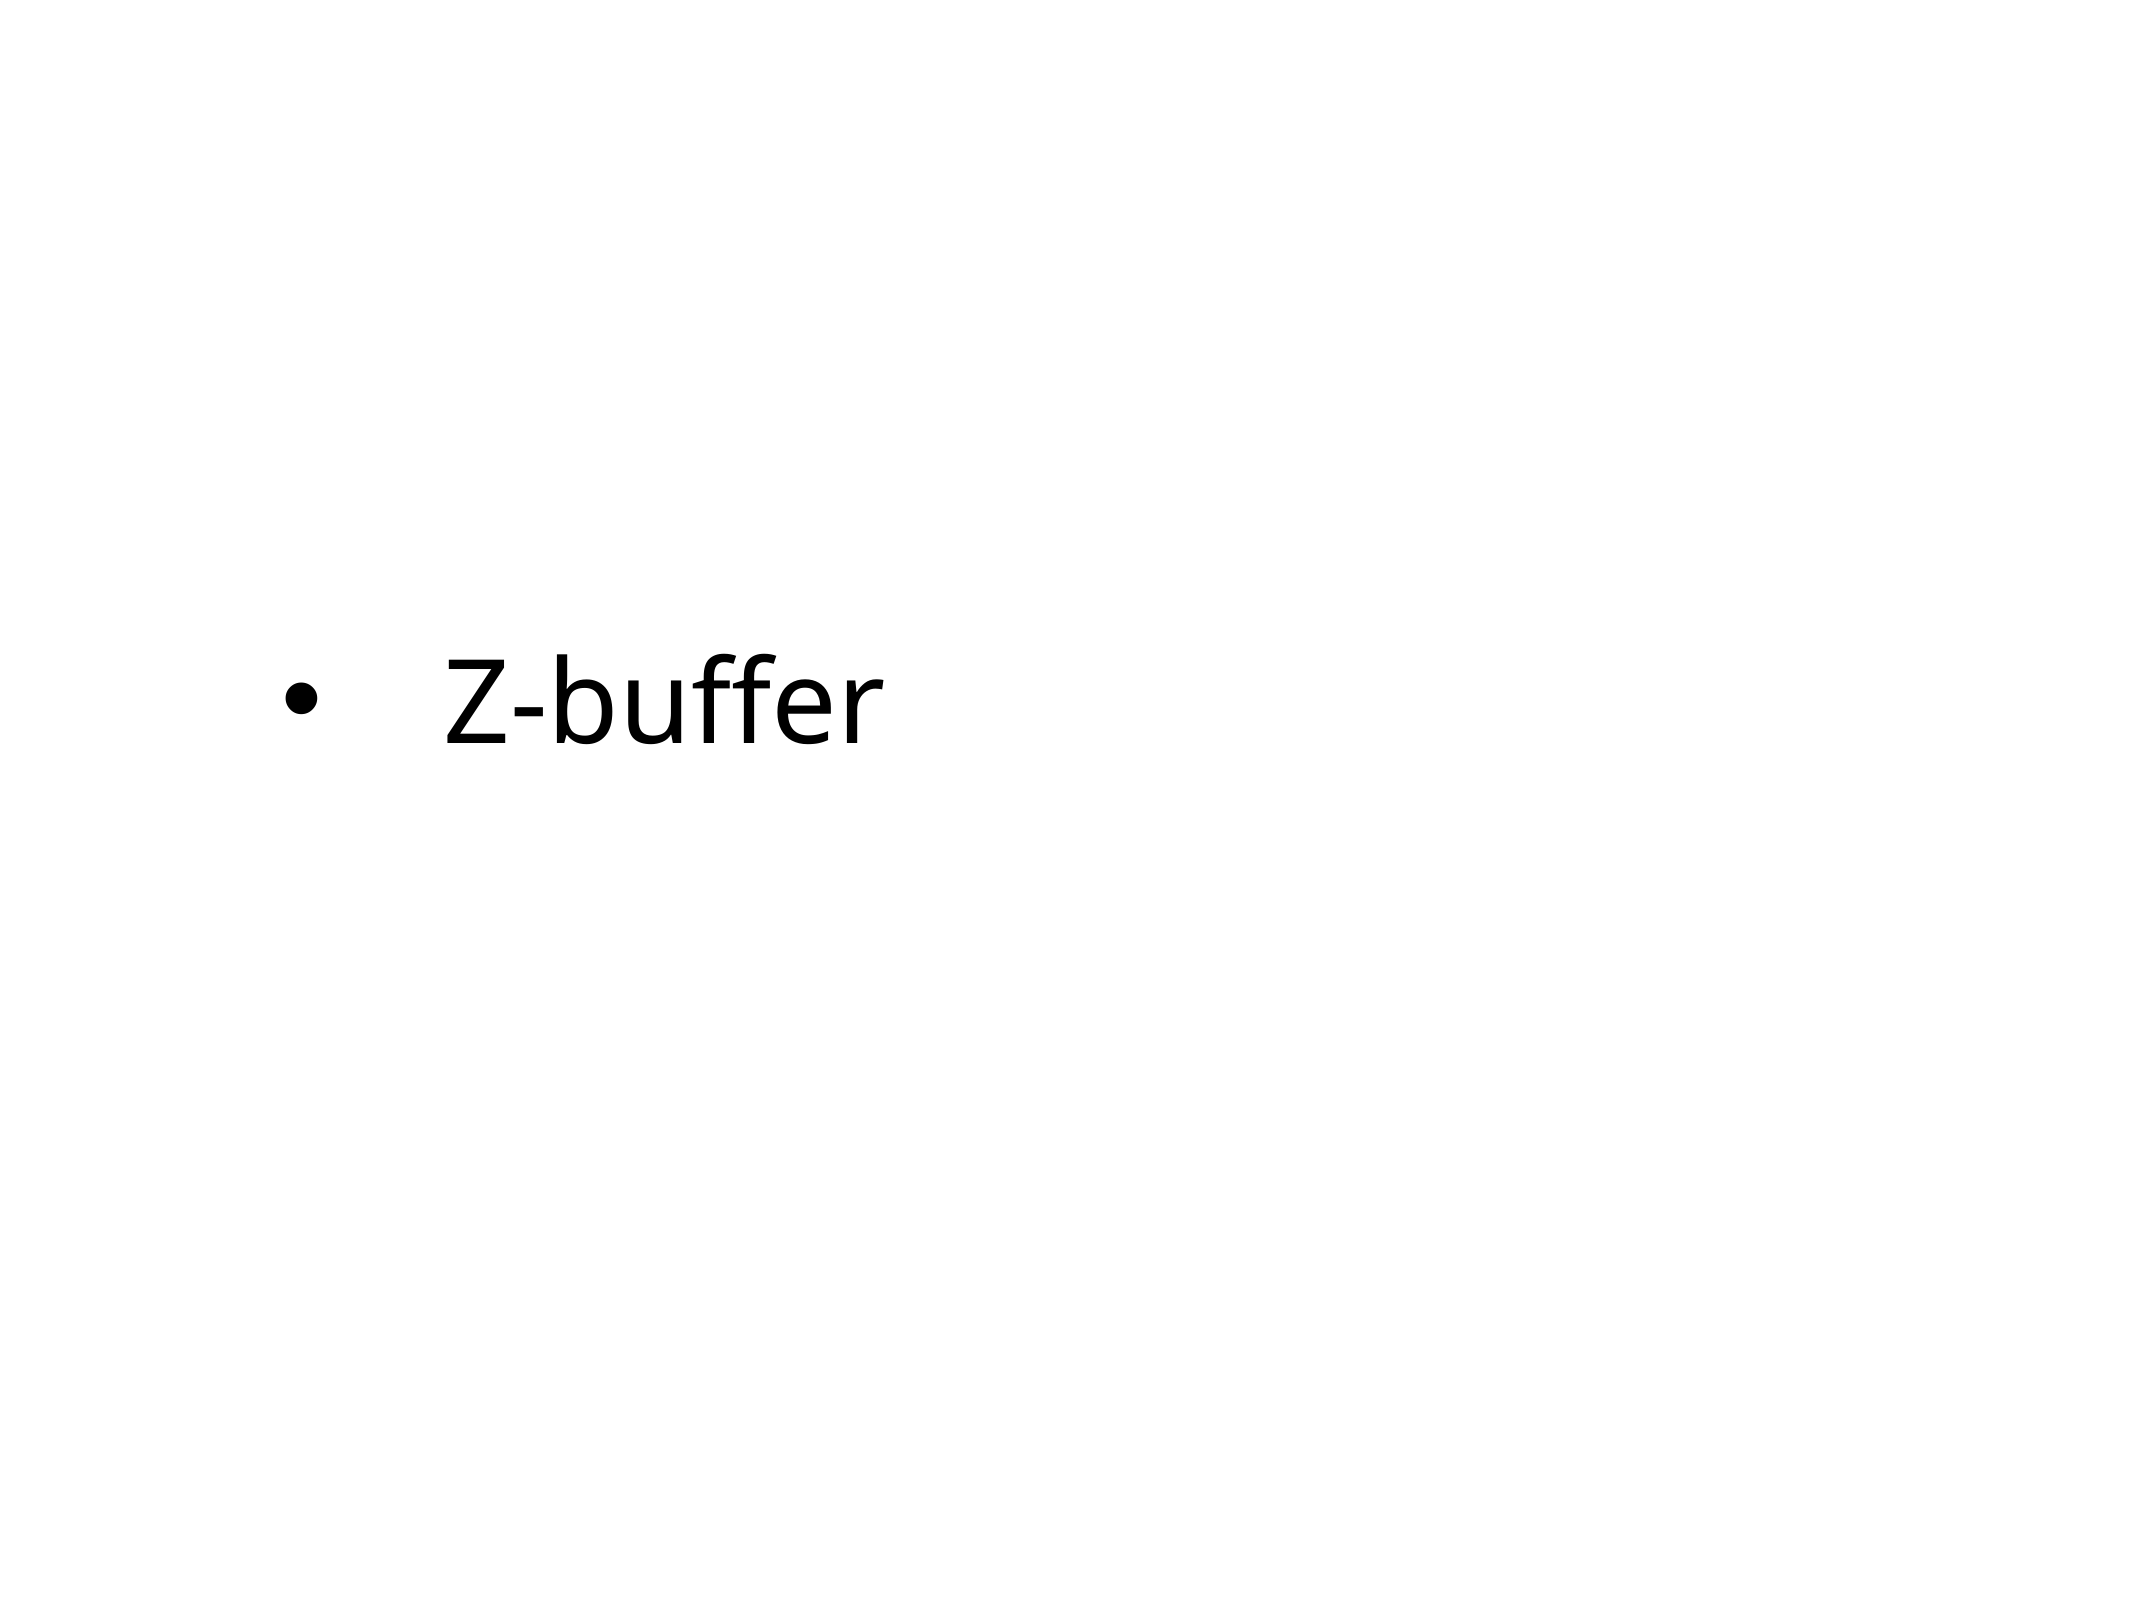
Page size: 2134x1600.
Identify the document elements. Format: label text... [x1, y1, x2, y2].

text_box Z-buffer [279, 606, 1853, 767]
